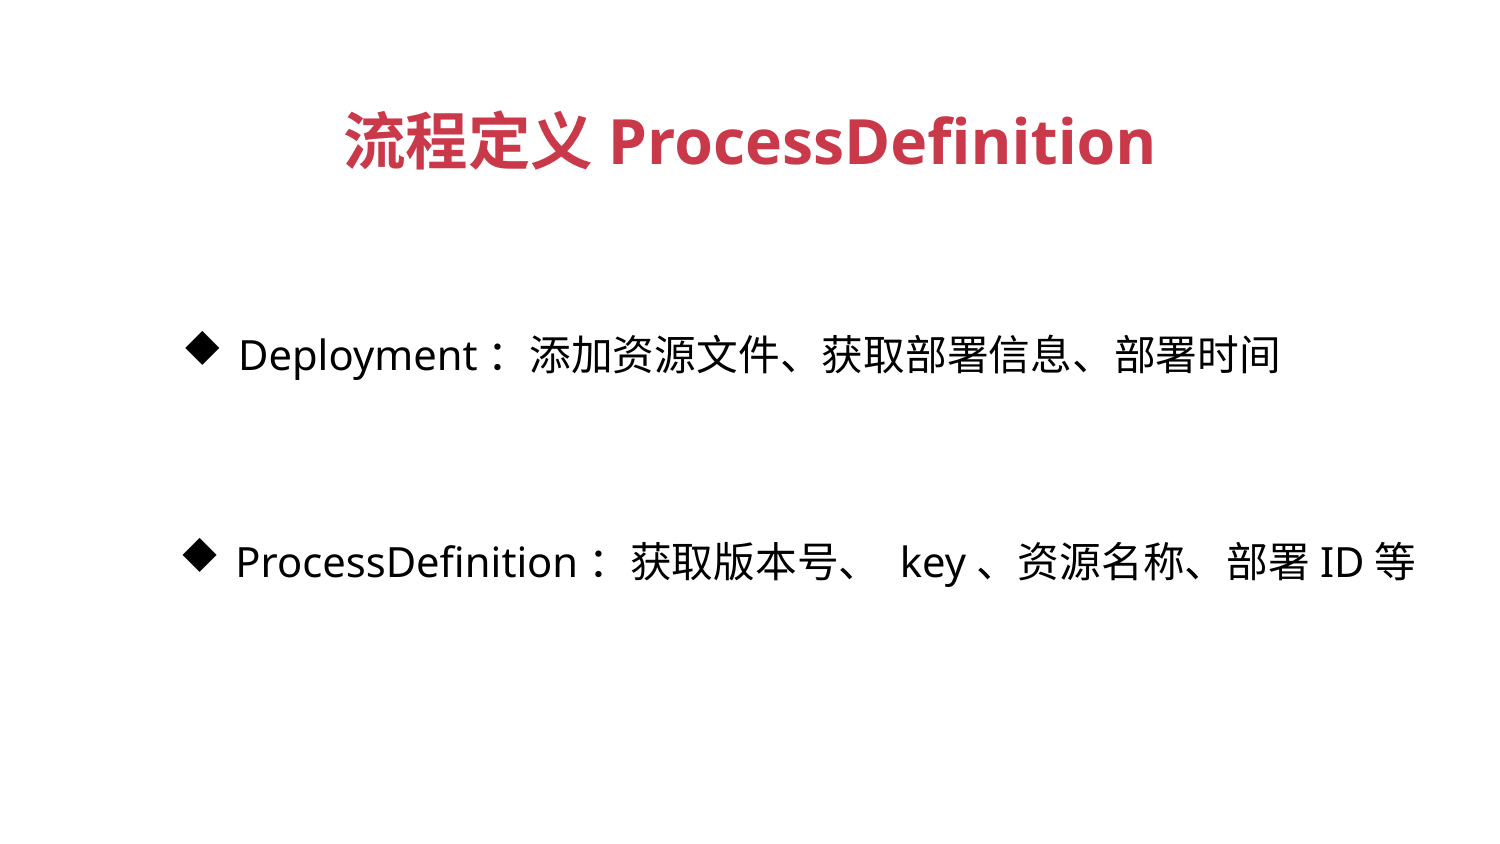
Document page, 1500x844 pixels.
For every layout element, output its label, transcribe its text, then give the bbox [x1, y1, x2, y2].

text_box ProcessDefinition：获取版本号、 key、资源名称、部署ID等 [89, 528, 1495, 594]
text_box Deployment：添加资源文件、获取部署信息、部署时间 [91, 321, 1497, 386]
text_box 流程定义ProcessDefinition [328, 94, 1172, 185]
